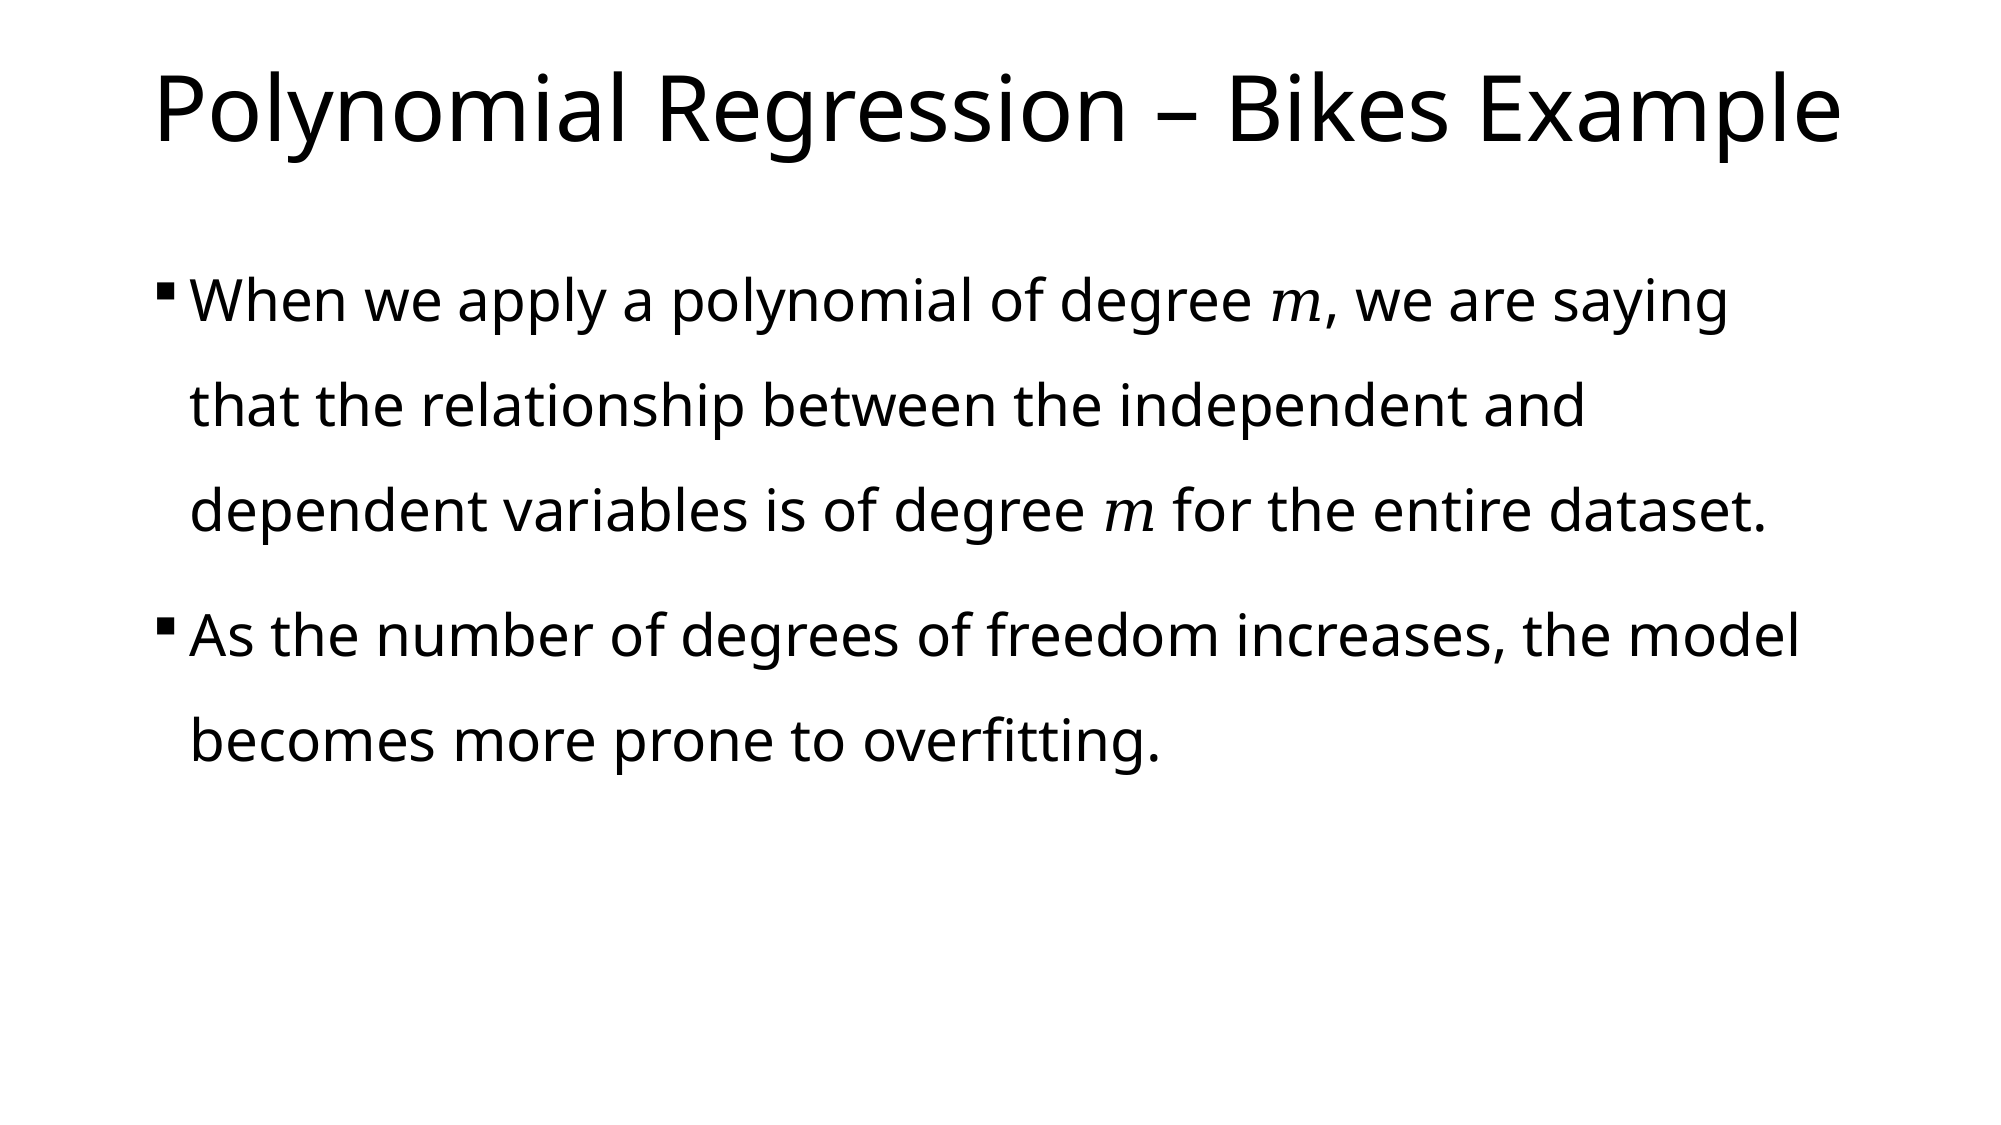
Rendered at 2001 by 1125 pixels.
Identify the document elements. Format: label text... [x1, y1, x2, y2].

title Polynomial Regression – Bikes Example [137, 3, 1863, 220]
list When we apply a polynomial of degree 𝑚, we are saying that the relationship between the independent and dependent variables is of degree 𝑚 for the entire dataset. As the number of degrees of freedom increases, the model becomes more prone to overfitting. [137, 220, 1863, 1104]
